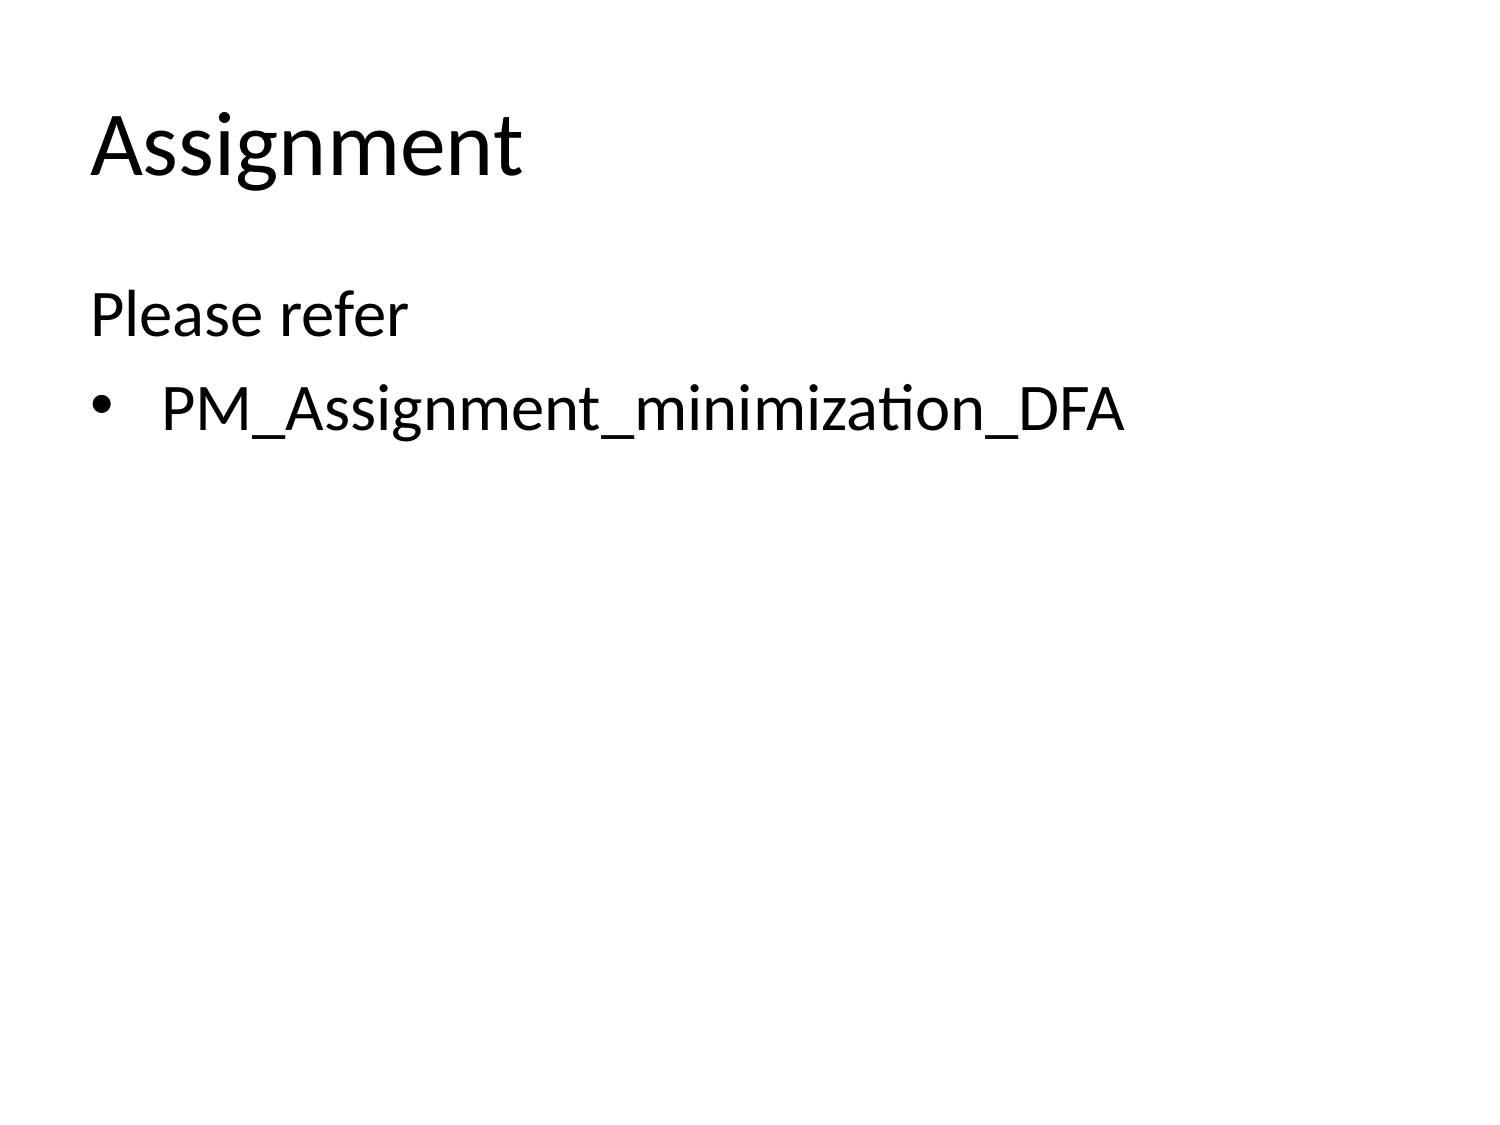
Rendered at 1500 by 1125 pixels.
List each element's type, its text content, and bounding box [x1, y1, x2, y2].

list Please refer PM_Assignment_minimization_DFA [75, 262, 1425, 1005]
title Assignment [75, 45, 1425, 233]
